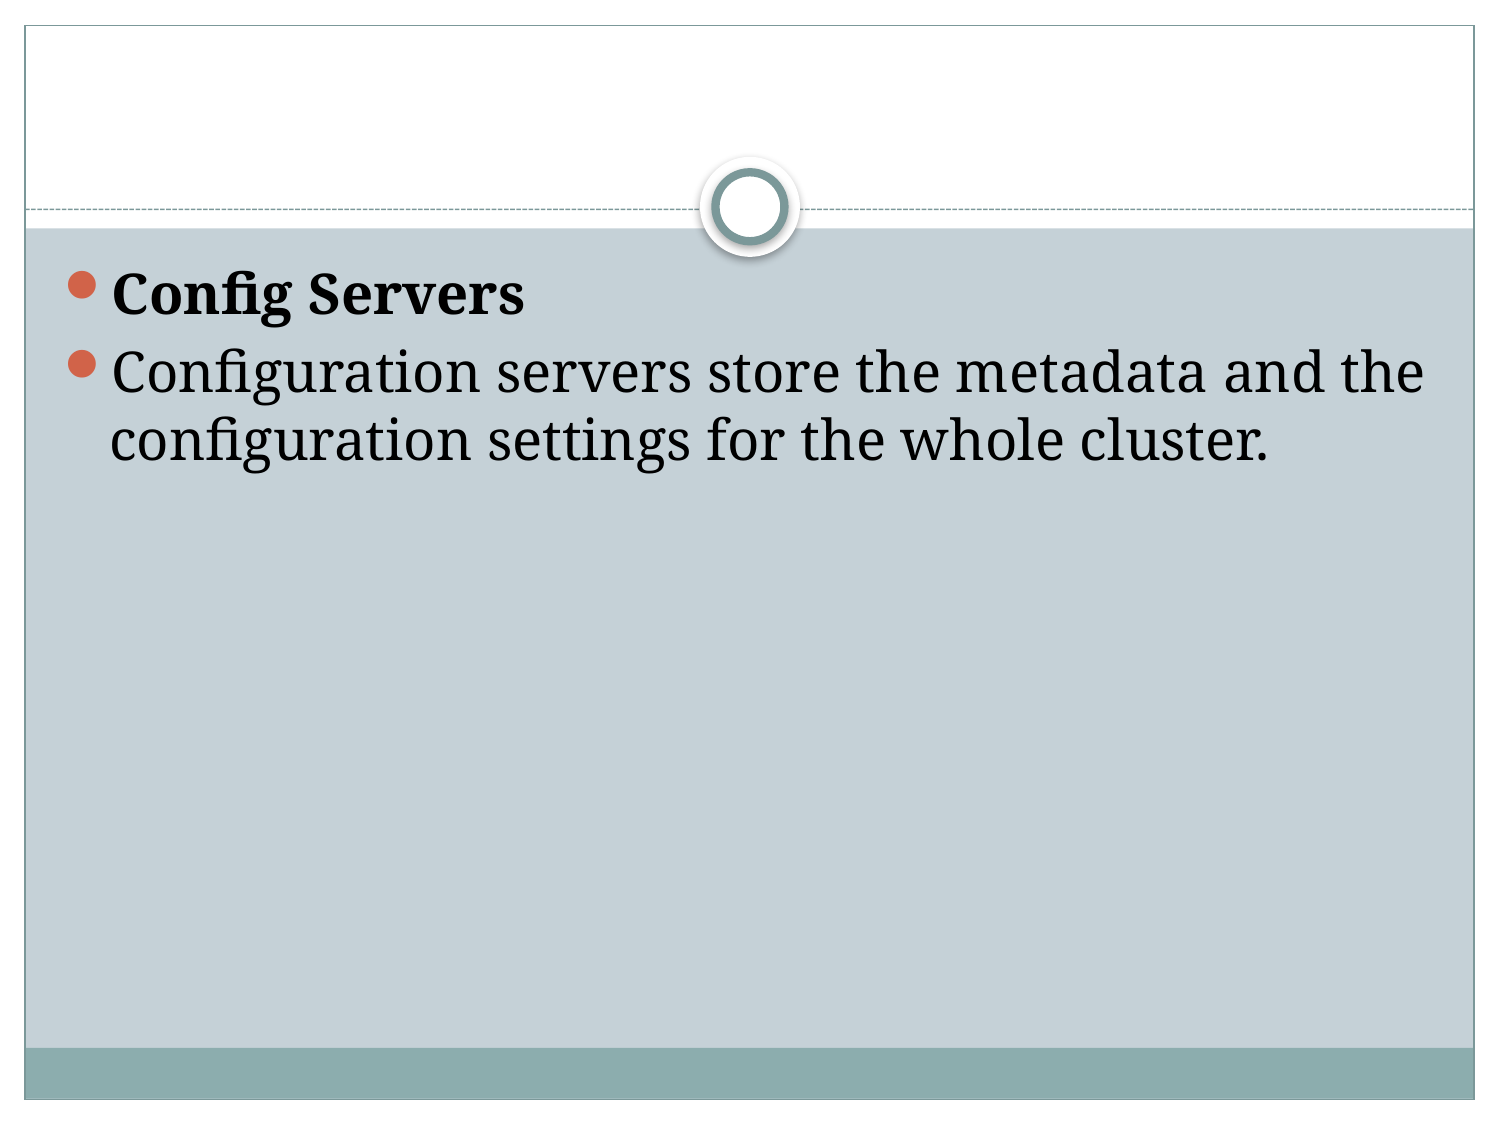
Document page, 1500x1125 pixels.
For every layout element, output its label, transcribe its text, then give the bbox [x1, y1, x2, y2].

list Config Servers Configuration servers store the metadata and the configuration settings for the whole cluster. [49, 250, 1445, 1001]
